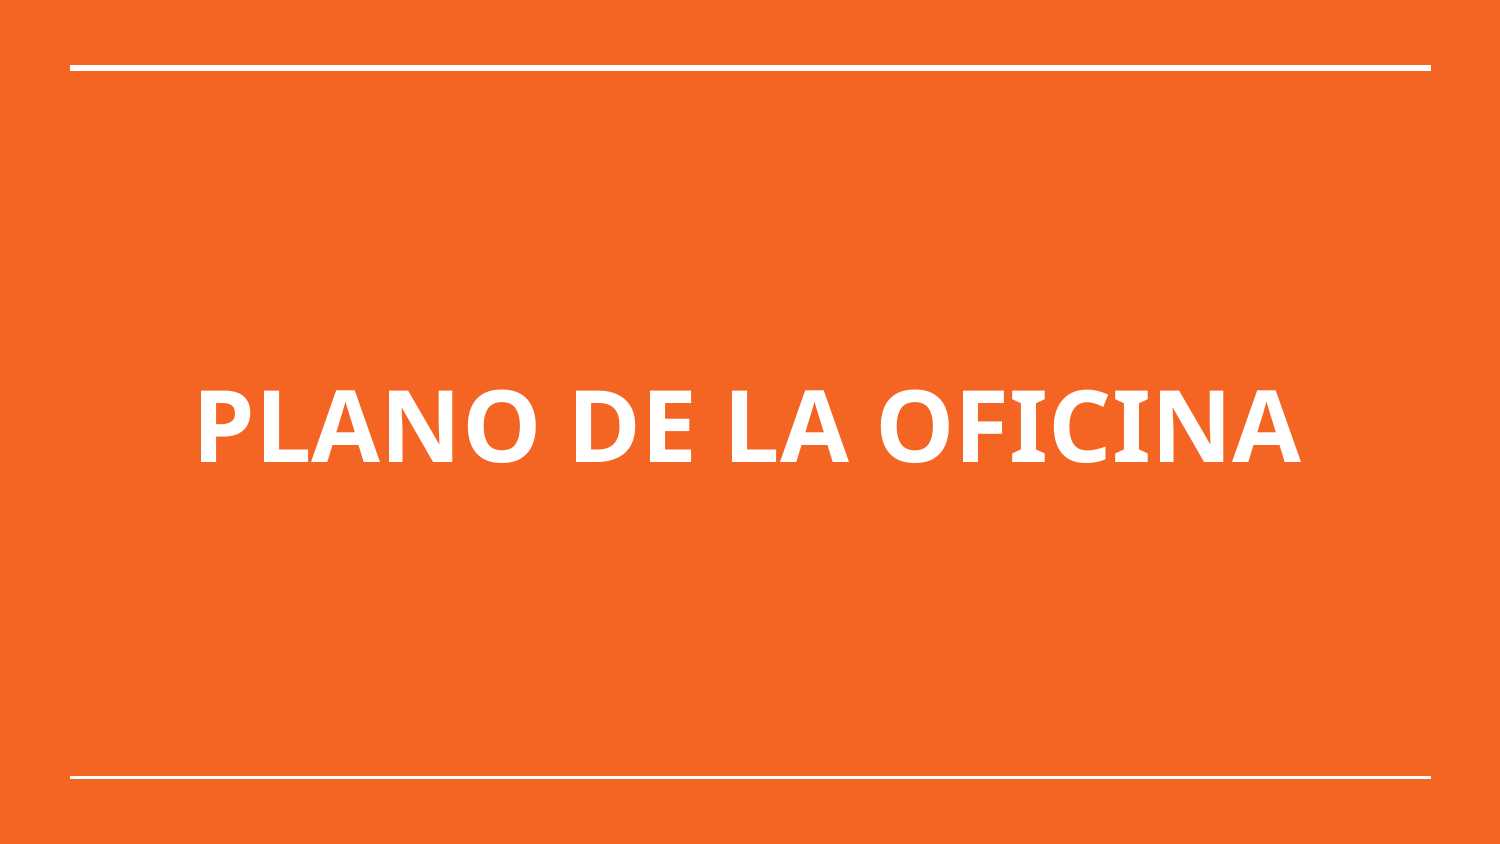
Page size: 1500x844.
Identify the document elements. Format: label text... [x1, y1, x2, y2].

title PLANO DE LA OFICINA [66, 296, 1428, 550]
